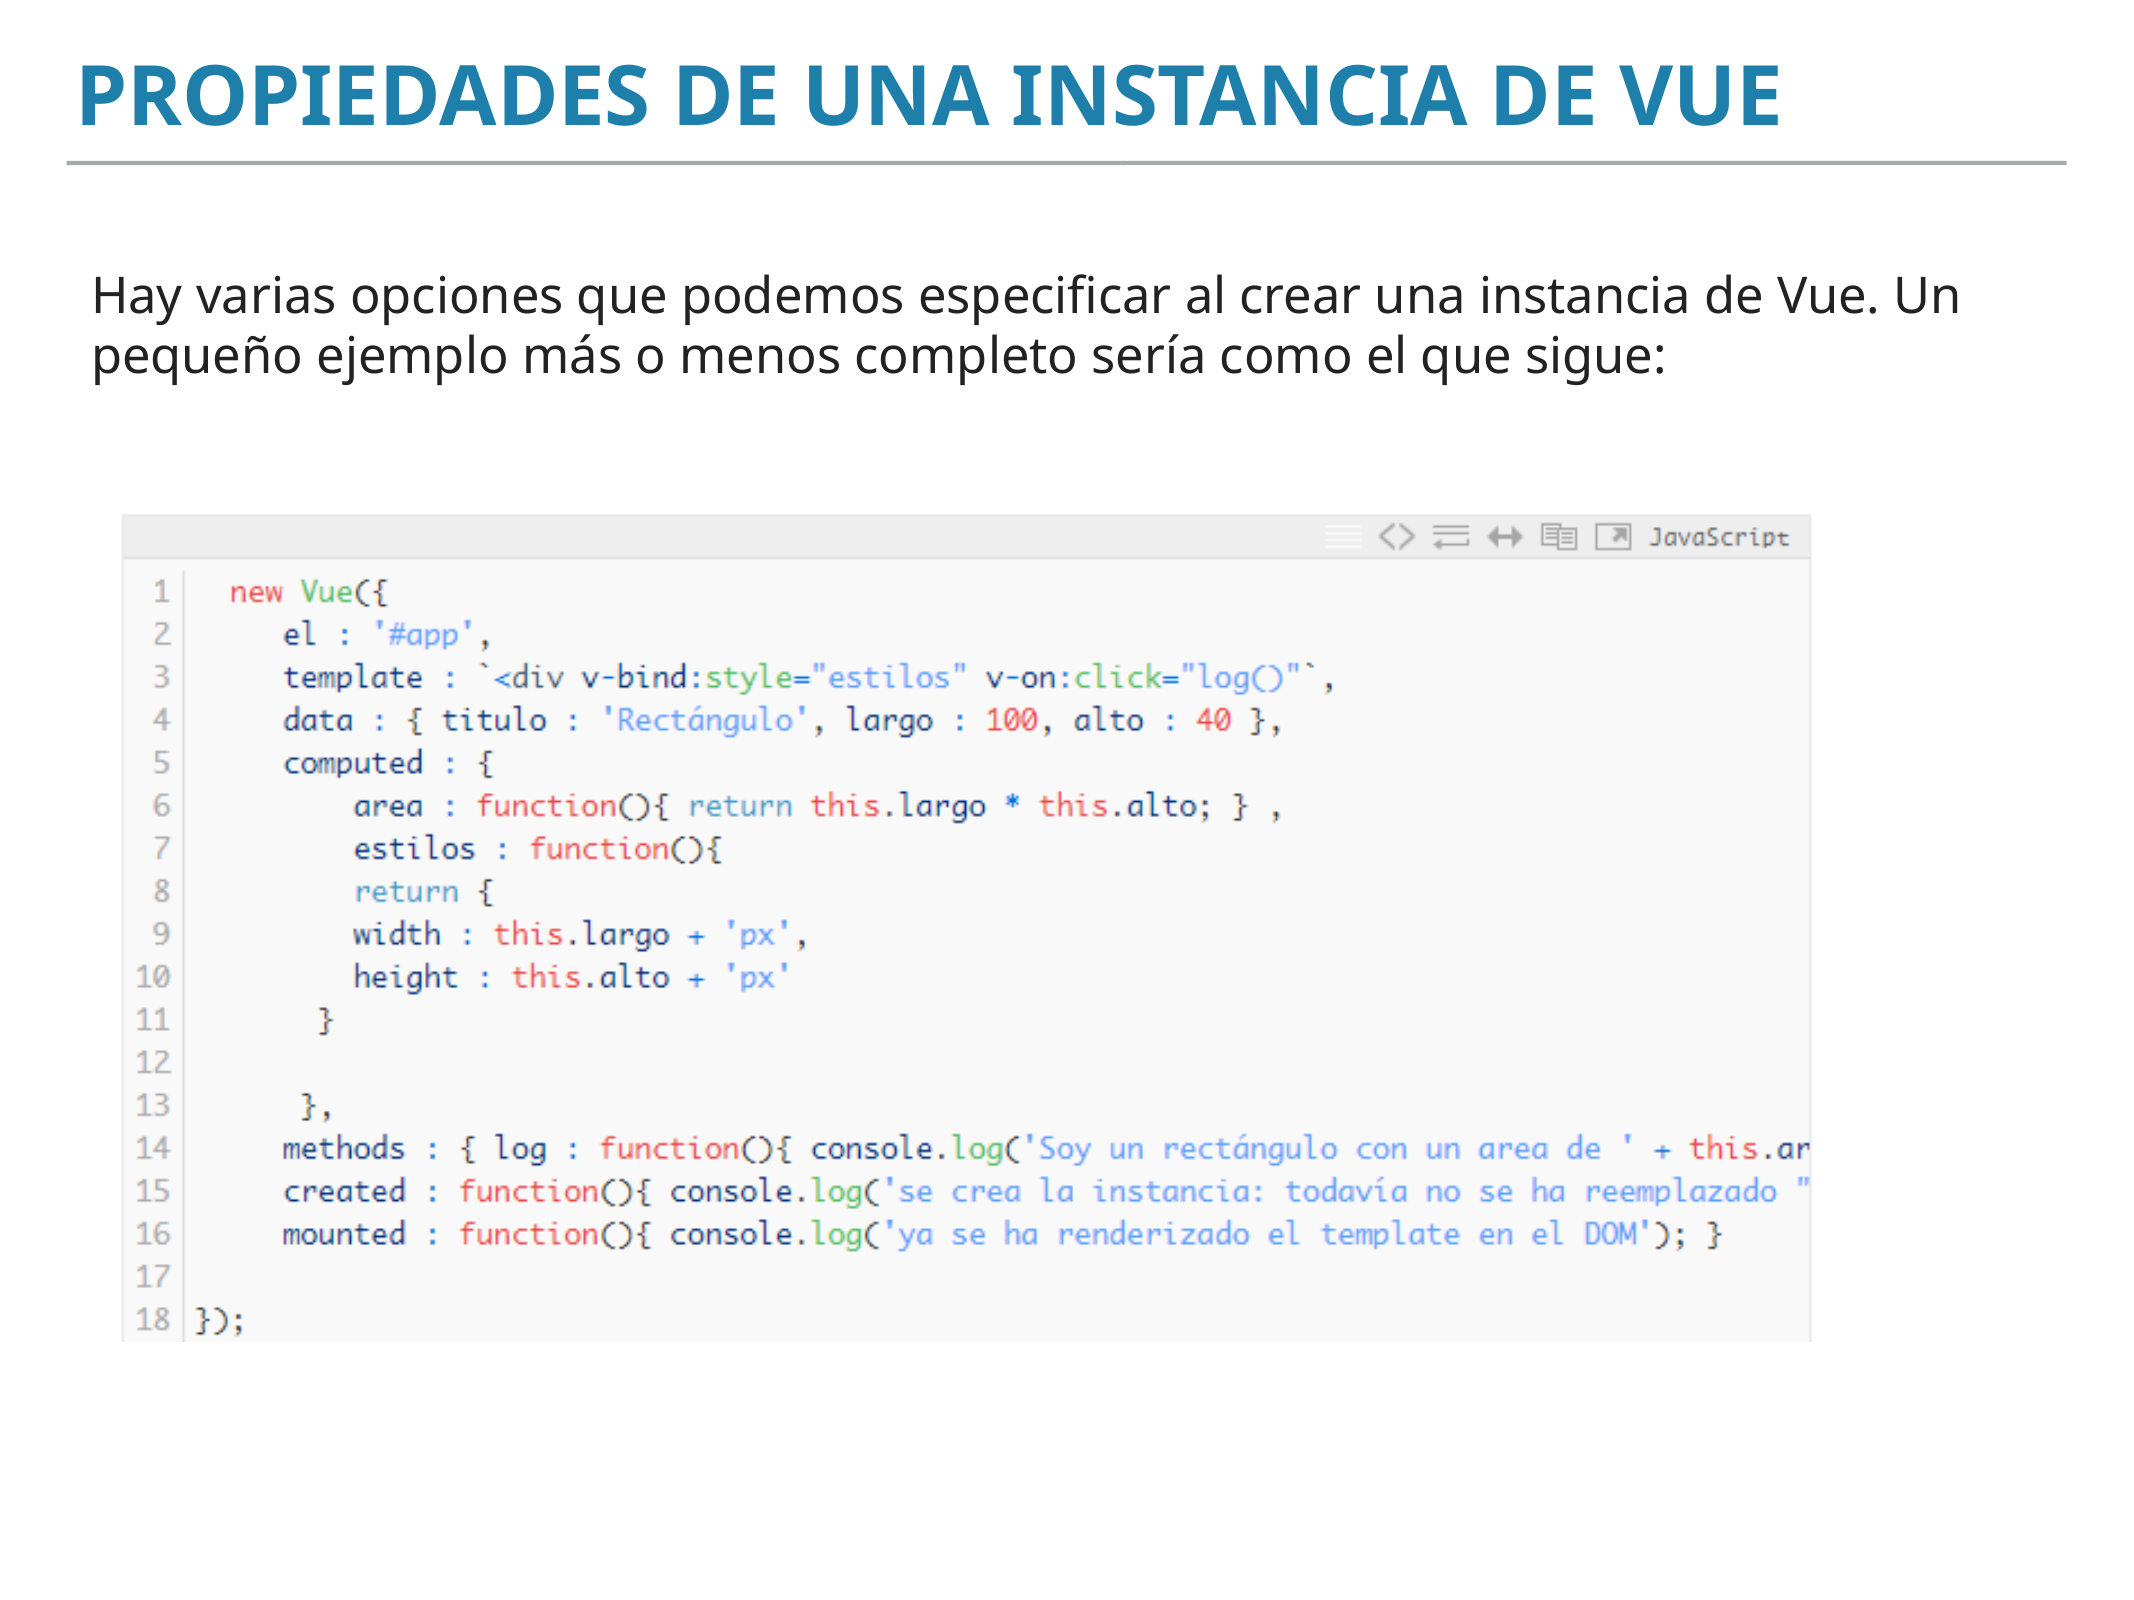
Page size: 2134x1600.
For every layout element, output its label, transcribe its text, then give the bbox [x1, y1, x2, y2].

list Propiedades de una instancia de vue [66, 51, 1901, 151]
picture [101, 507, 1829, 1343]
title Hay varias opciones que podemos especificar al crear una instancia de Vue. Un pequeño ejemplo más o menos completo sería como el que sigue: [82, 253, 2084, 457]
